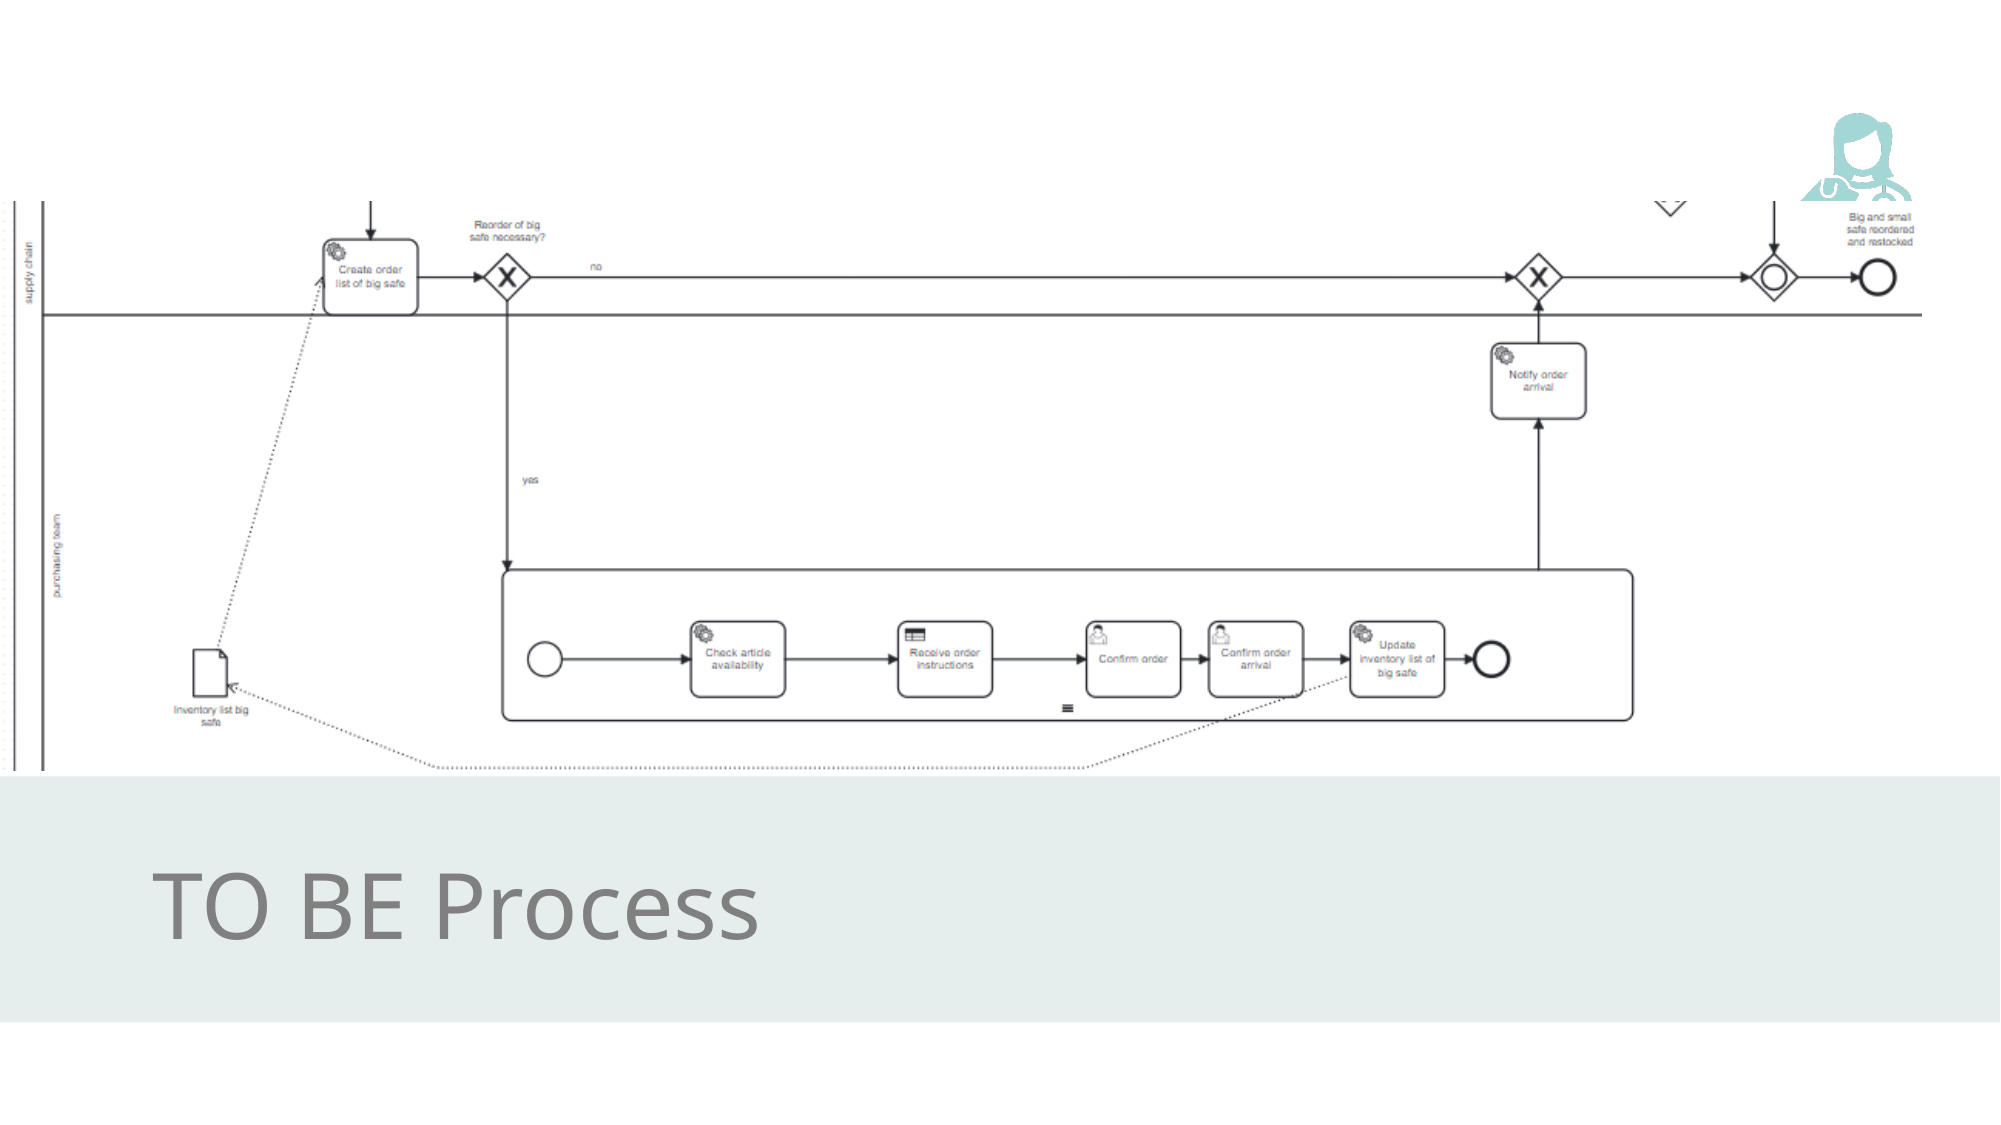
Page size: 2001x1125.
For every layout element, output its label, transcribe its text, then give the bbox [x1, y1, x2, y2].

picture [0, 99, 1938, 771]
title TO BE Process [137, 801, 1863, 1019]
